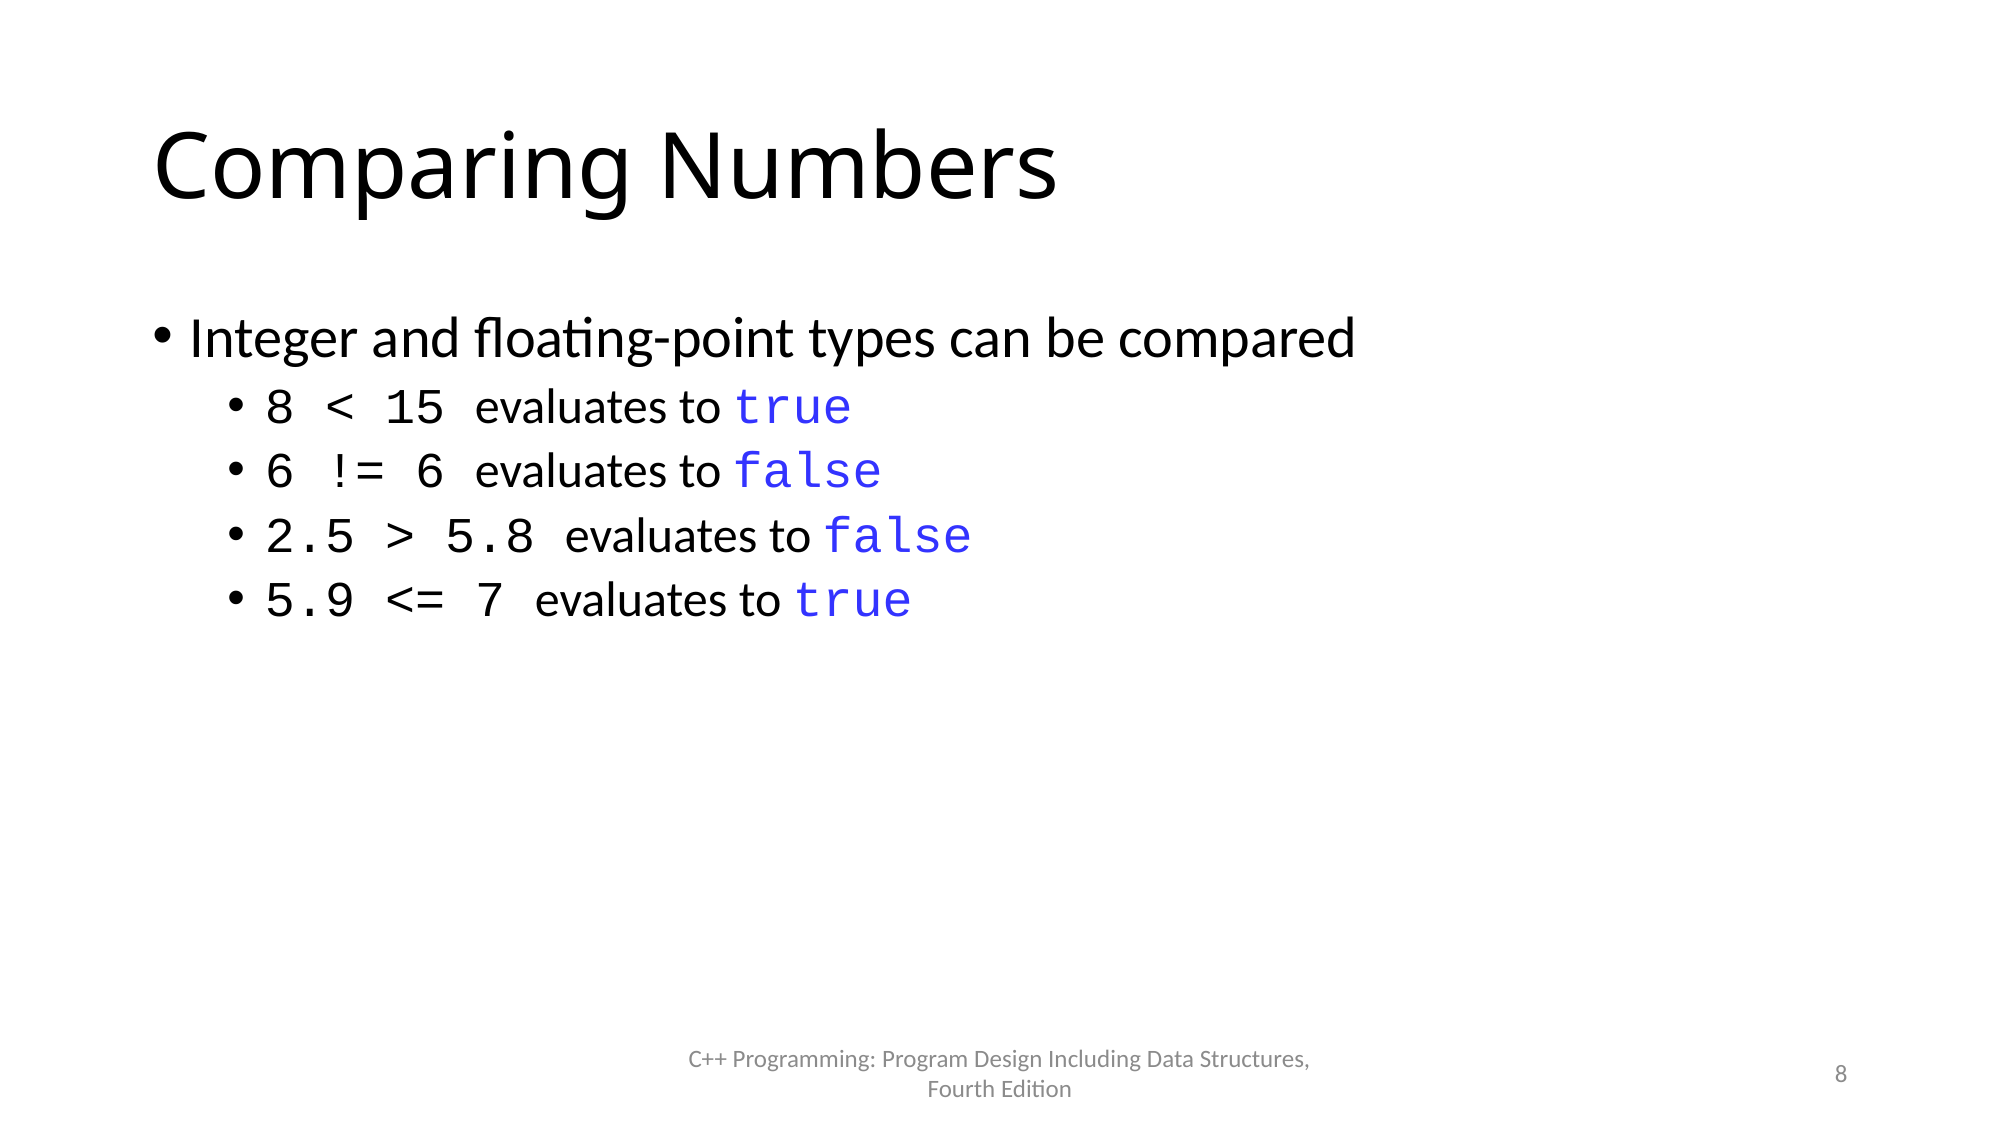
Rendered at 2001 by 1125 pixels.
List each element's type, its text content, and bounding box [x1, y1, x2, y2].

slide_number 8 [1412, 1042, 1863, 1103]
list Integer and floating-point types can be compared 8 < 15 evaluates to true 6 != 6 evaluates to false 2.5 > 5.8 evaluates to false 5.9 <= 7 evaluates to true [137, 299, 1863, 1014]
footer C++ Programming: Program Design Including Data Structures, Fourth Edition [662, 1042, 1338, 1103]
title Comparing Numbers [137, 59, 1863, 278]
